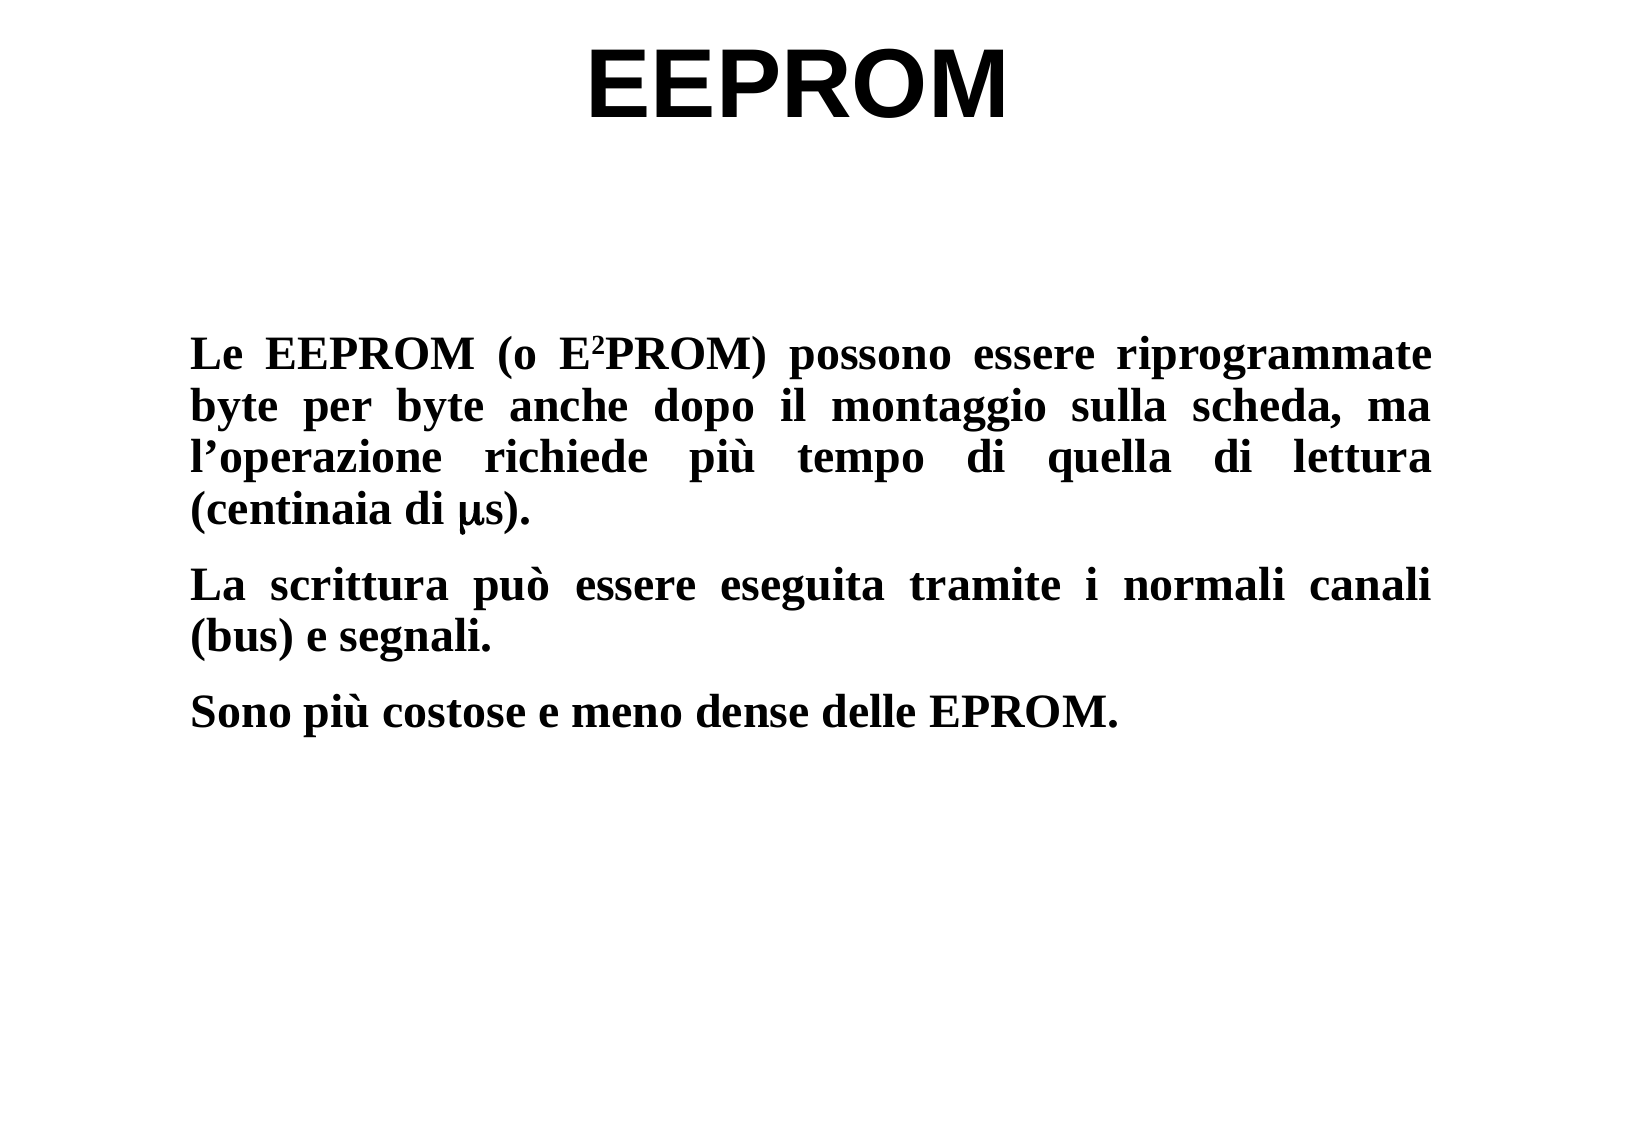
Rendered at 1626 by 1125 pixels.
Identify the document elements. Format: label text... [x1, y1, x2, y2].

title EEPROM [20, 16, 1575, 141]
list Le EEPROM (o E2PROM) possono essere riprogrammate byte per byte anche dopo il montaggio sulla scheda, ma l’operazione richiede più tempo di quella di lettura (centinaia di s). La scrittura può essere eseguita tramite i normali canali (bus) e segnali. Sono più costose e meno dense delle EPROM. [176, 320, 1449, 711]
